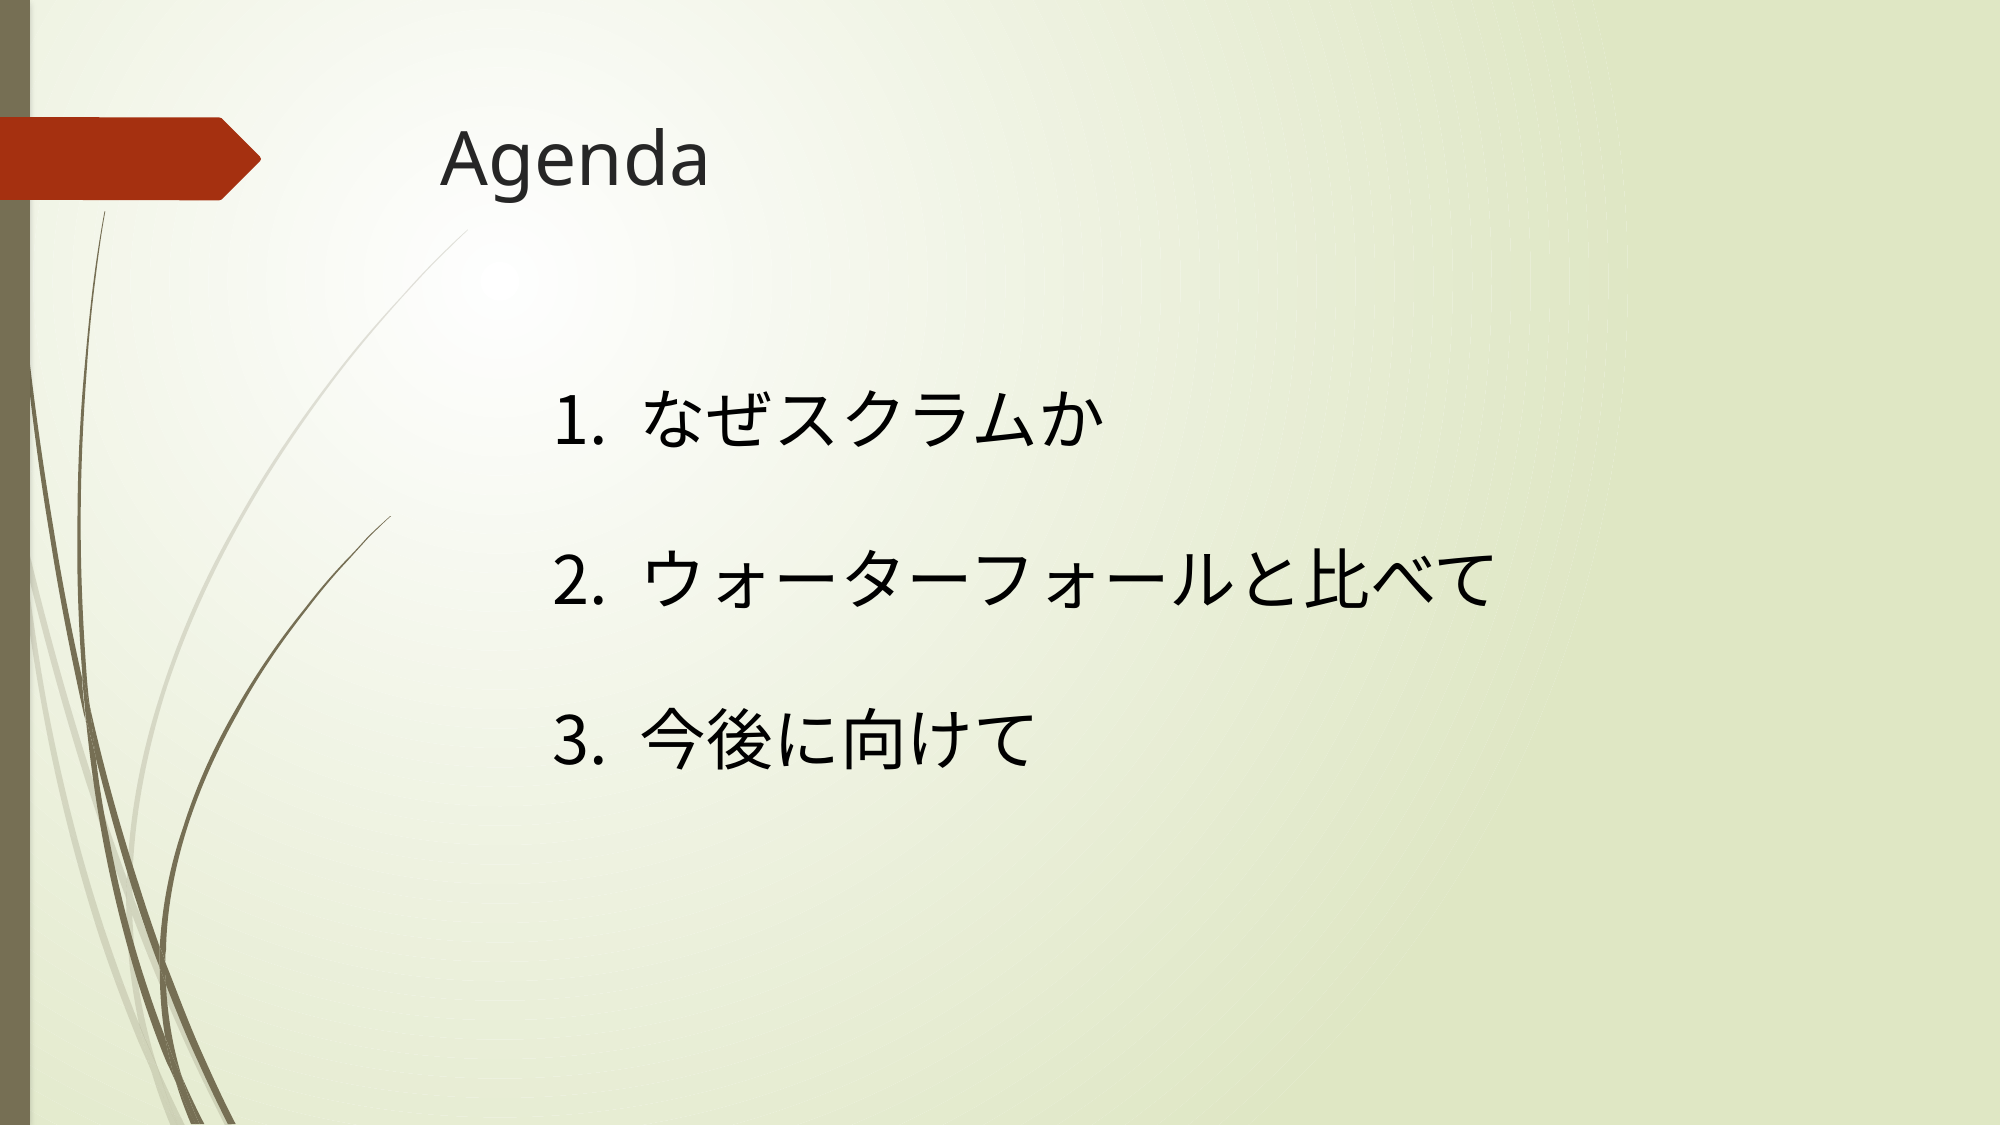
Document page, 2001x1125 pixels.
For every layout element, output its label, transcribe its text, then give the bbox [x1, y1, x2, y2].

title Agenda [425, 102, 1888, 313]
text_box なぜスクラムか ウォーターフォールと比べて 今後に向けて [538, 290, 1860, 785]
